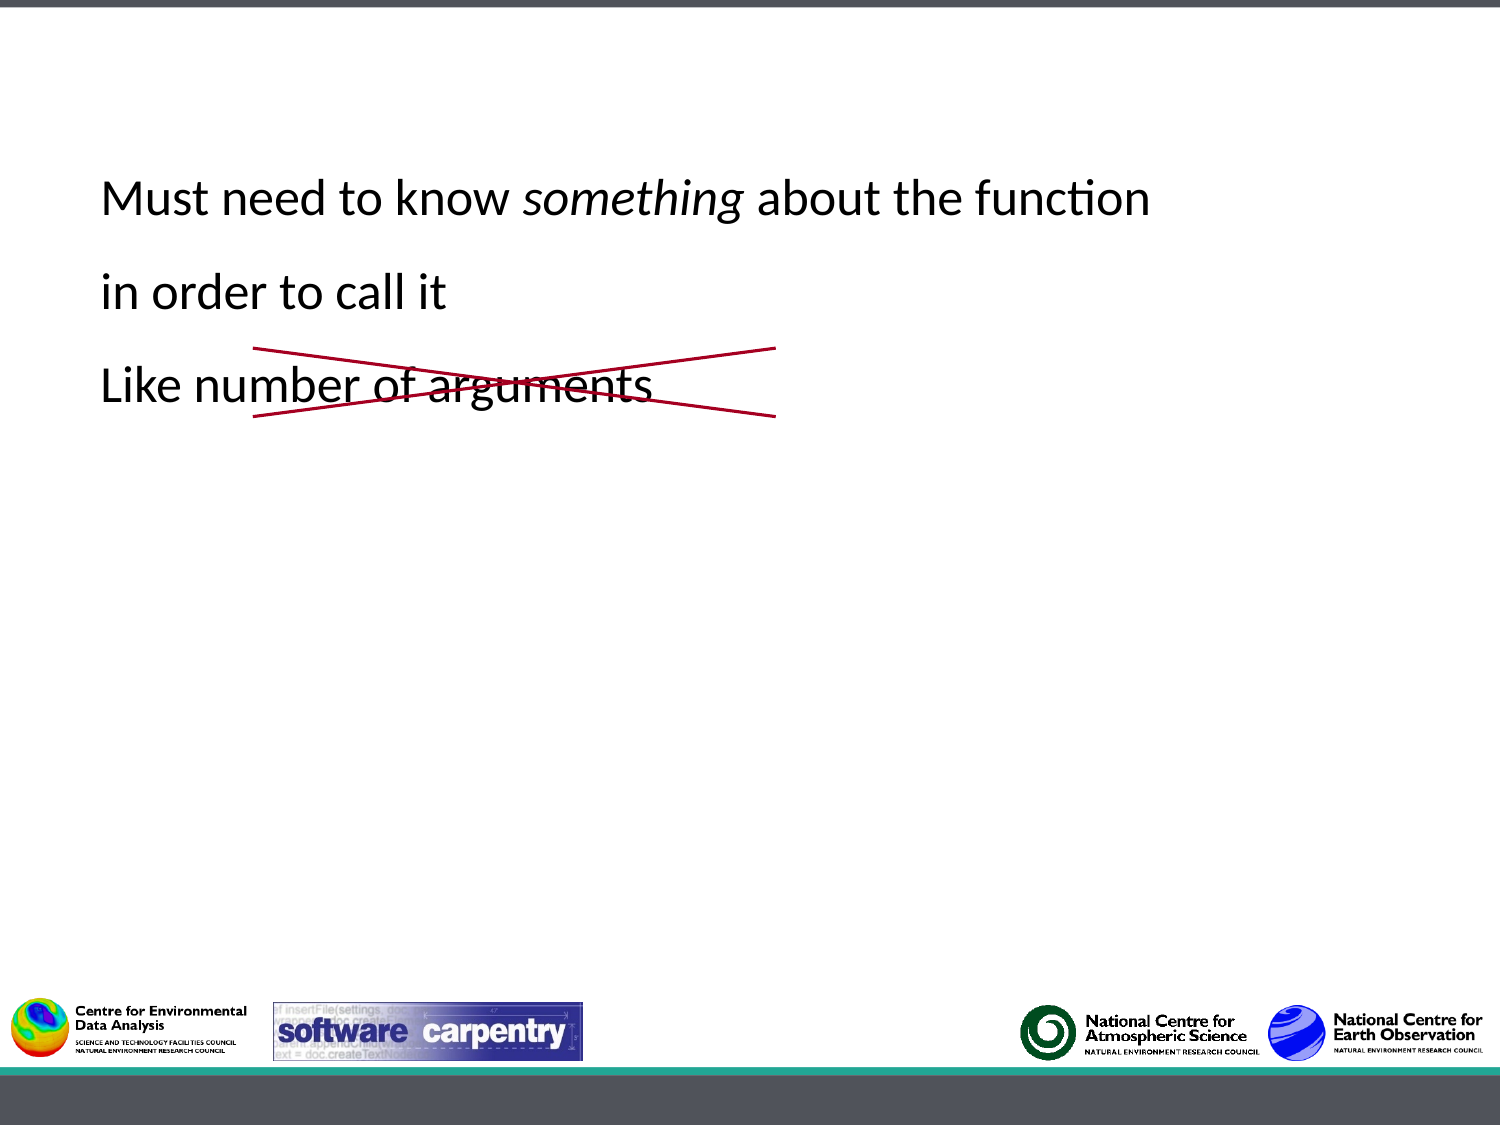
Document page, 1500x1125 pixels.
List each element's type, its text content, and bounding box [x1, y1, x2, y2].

text_box Must need to know something about the function in order to call it Like number of arguments [86, 125, 1301, 420]
picture [0, 0, 1500, 1125]
